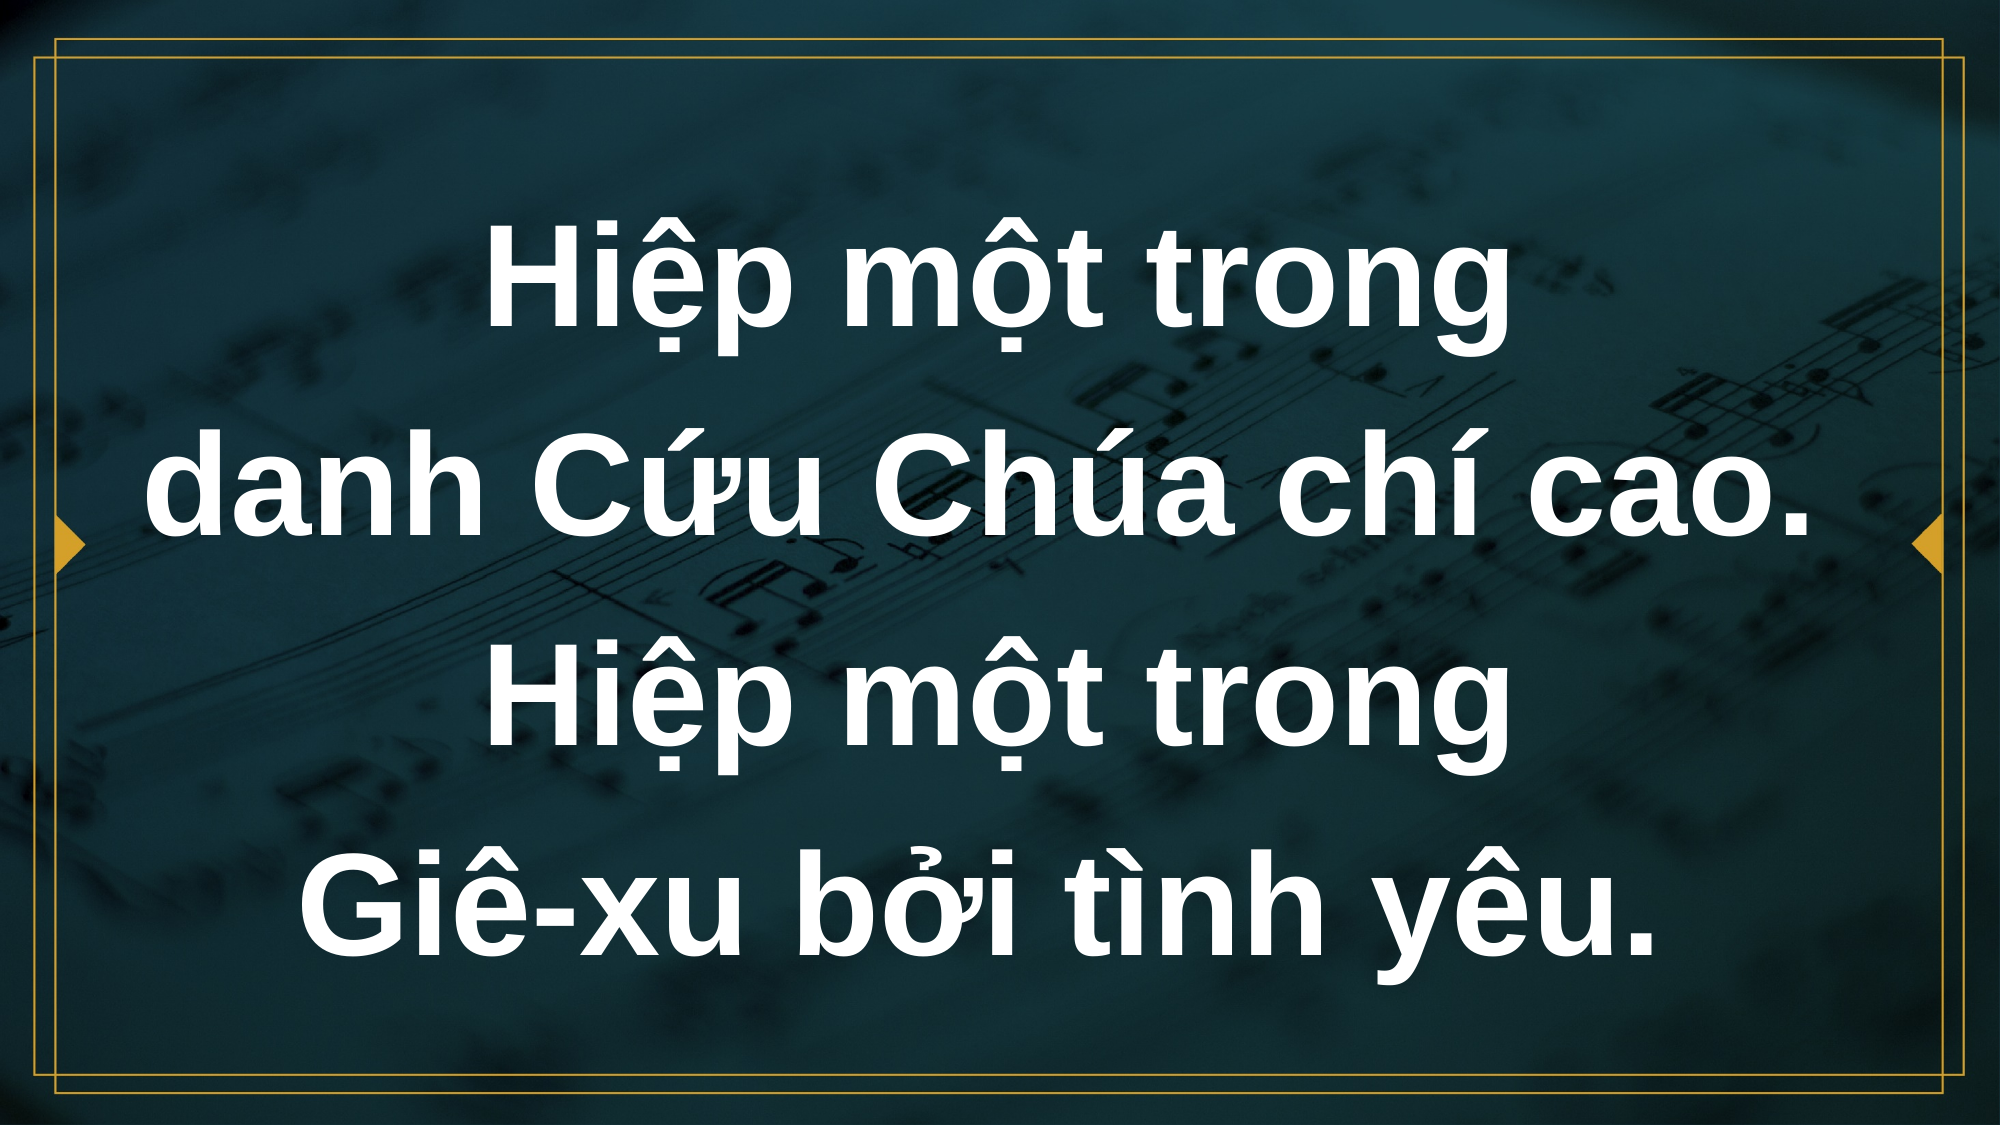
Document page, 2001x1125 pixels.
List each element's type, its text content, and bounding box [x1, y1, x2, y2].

picture [0, 0, 2000, 1125]
title Hiệp một trong danh Cứu Chúa chí cao. Hiệp một trong Giê-xu bởi tình yêu. [55, 53, 1945, 1077]
